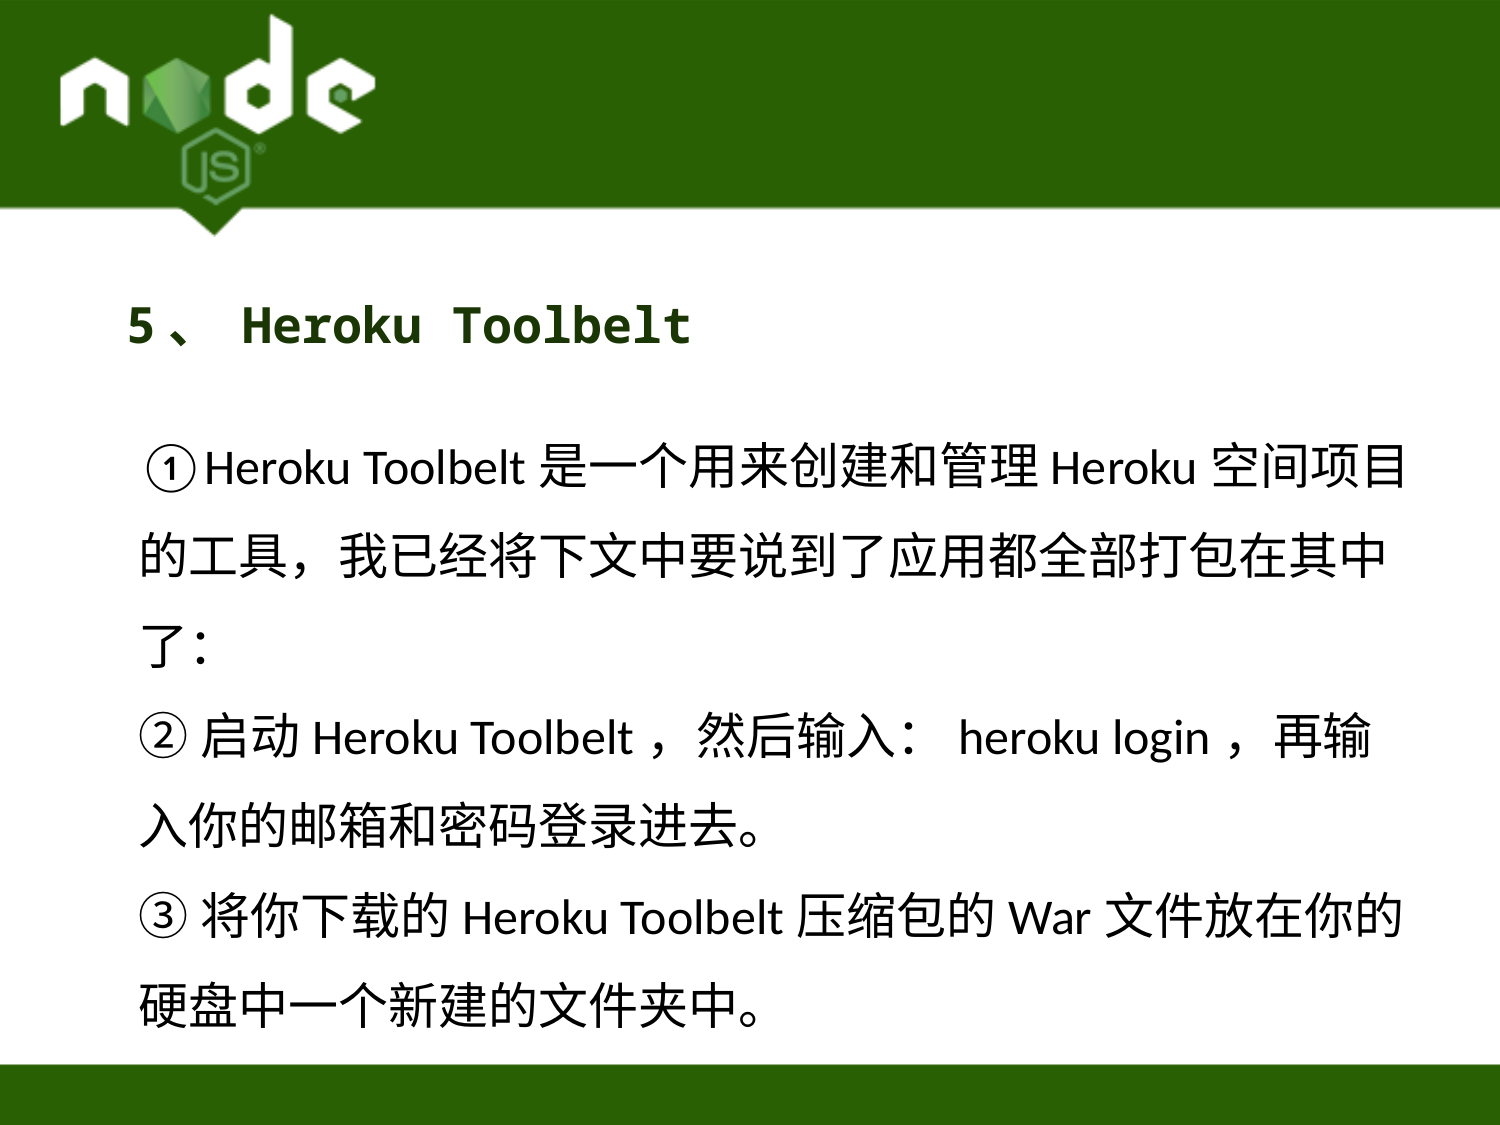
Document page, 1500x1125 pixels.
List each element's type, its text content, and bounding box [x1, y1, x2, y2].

text_box 5、 Heroku Toolbelt [112, 256, 707, 361]
text_box ①Heroku Toolbelt是一个用来创建和管理Heroku空间项目的工具，我已经将下文中要说到了应用都全部打包在其中了： ②启动Heroku Toolbelt，然后输入：heroku login，再输入你的邮箱和密码登录进去。 ③将你下载的Heroku Toolbelt压缩包的War文件放在你的硬盘中一个新建的文件夹中。 [123, 397, 1435, 1042]
picture [0, 0, 1500, 1125]
